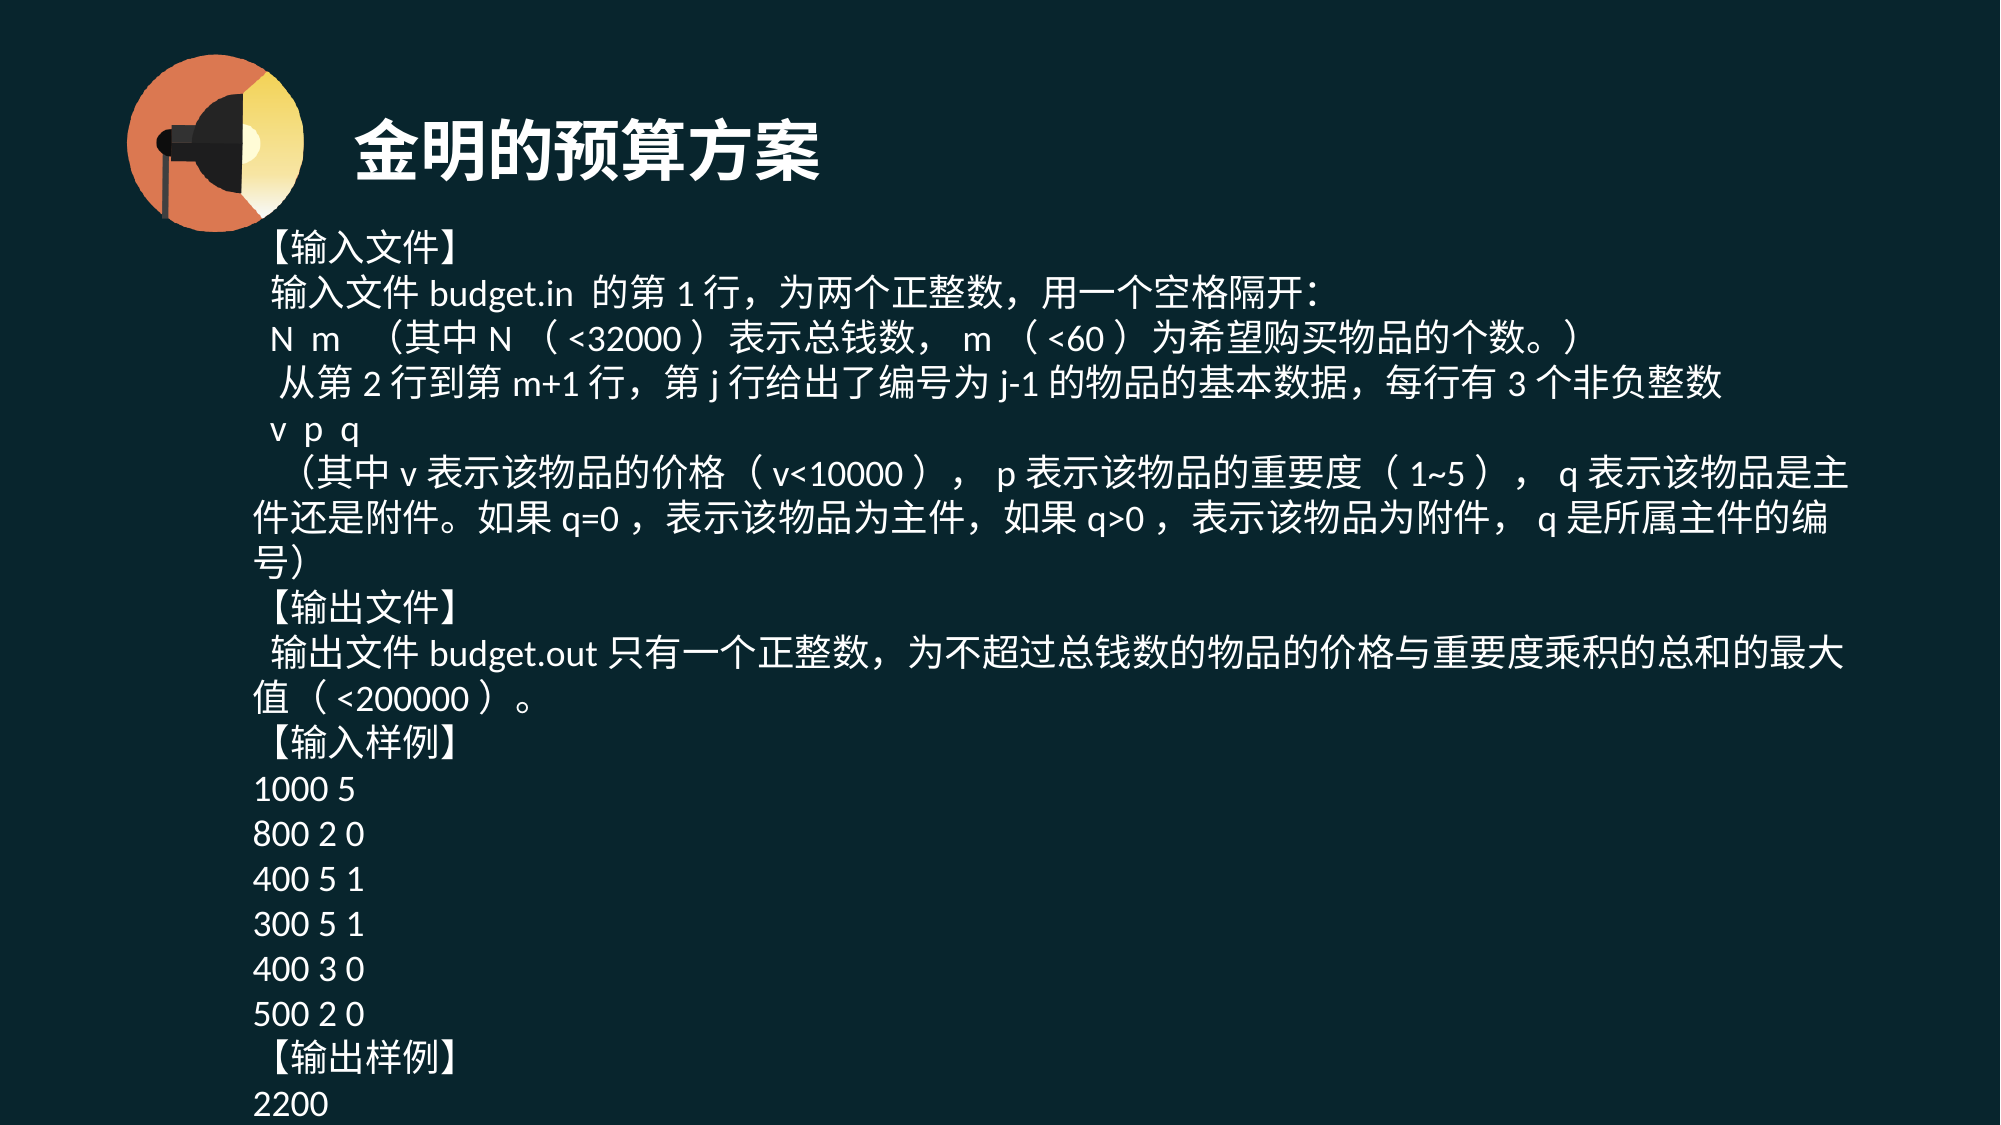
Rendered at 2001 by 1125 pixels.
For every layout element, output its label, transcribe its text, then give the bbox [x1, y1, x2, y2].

picture [126, 54, 304, 232]
text_box 【输入文件】 输入文件budget.in 的第1行，为两个正整数，用一个空格隔开： N m （其中N（<32000）表示总钱数，m（<60）为希望购买物品的个数。） 从第2行到第m+1行，第j行给出了编号为j-1的物品的基本数据，每行有3个非负整数 v p q （其中v表示该物品的价格（v<10000），p表示该物品的重要度（1~5），q表示该物品是主件还是附件。如果q=0，表示该物品为主件，如果q>0，表示该物品为附件，q是所属主件的编号） 【输出文件】 输出文件budget.out只有一个正整数，为不超过总钱数的物品的价格与重要度乘积的总和的最大值（<200000）。 【输入样例】 1000 5 800 2 0 400 5 1 300 5 1 400 3 0 500 2 0 【输出样例】 2200 [237, 216, 1870, 1125]
title 金明的预算方案 [338, 90, 1532, 209]
